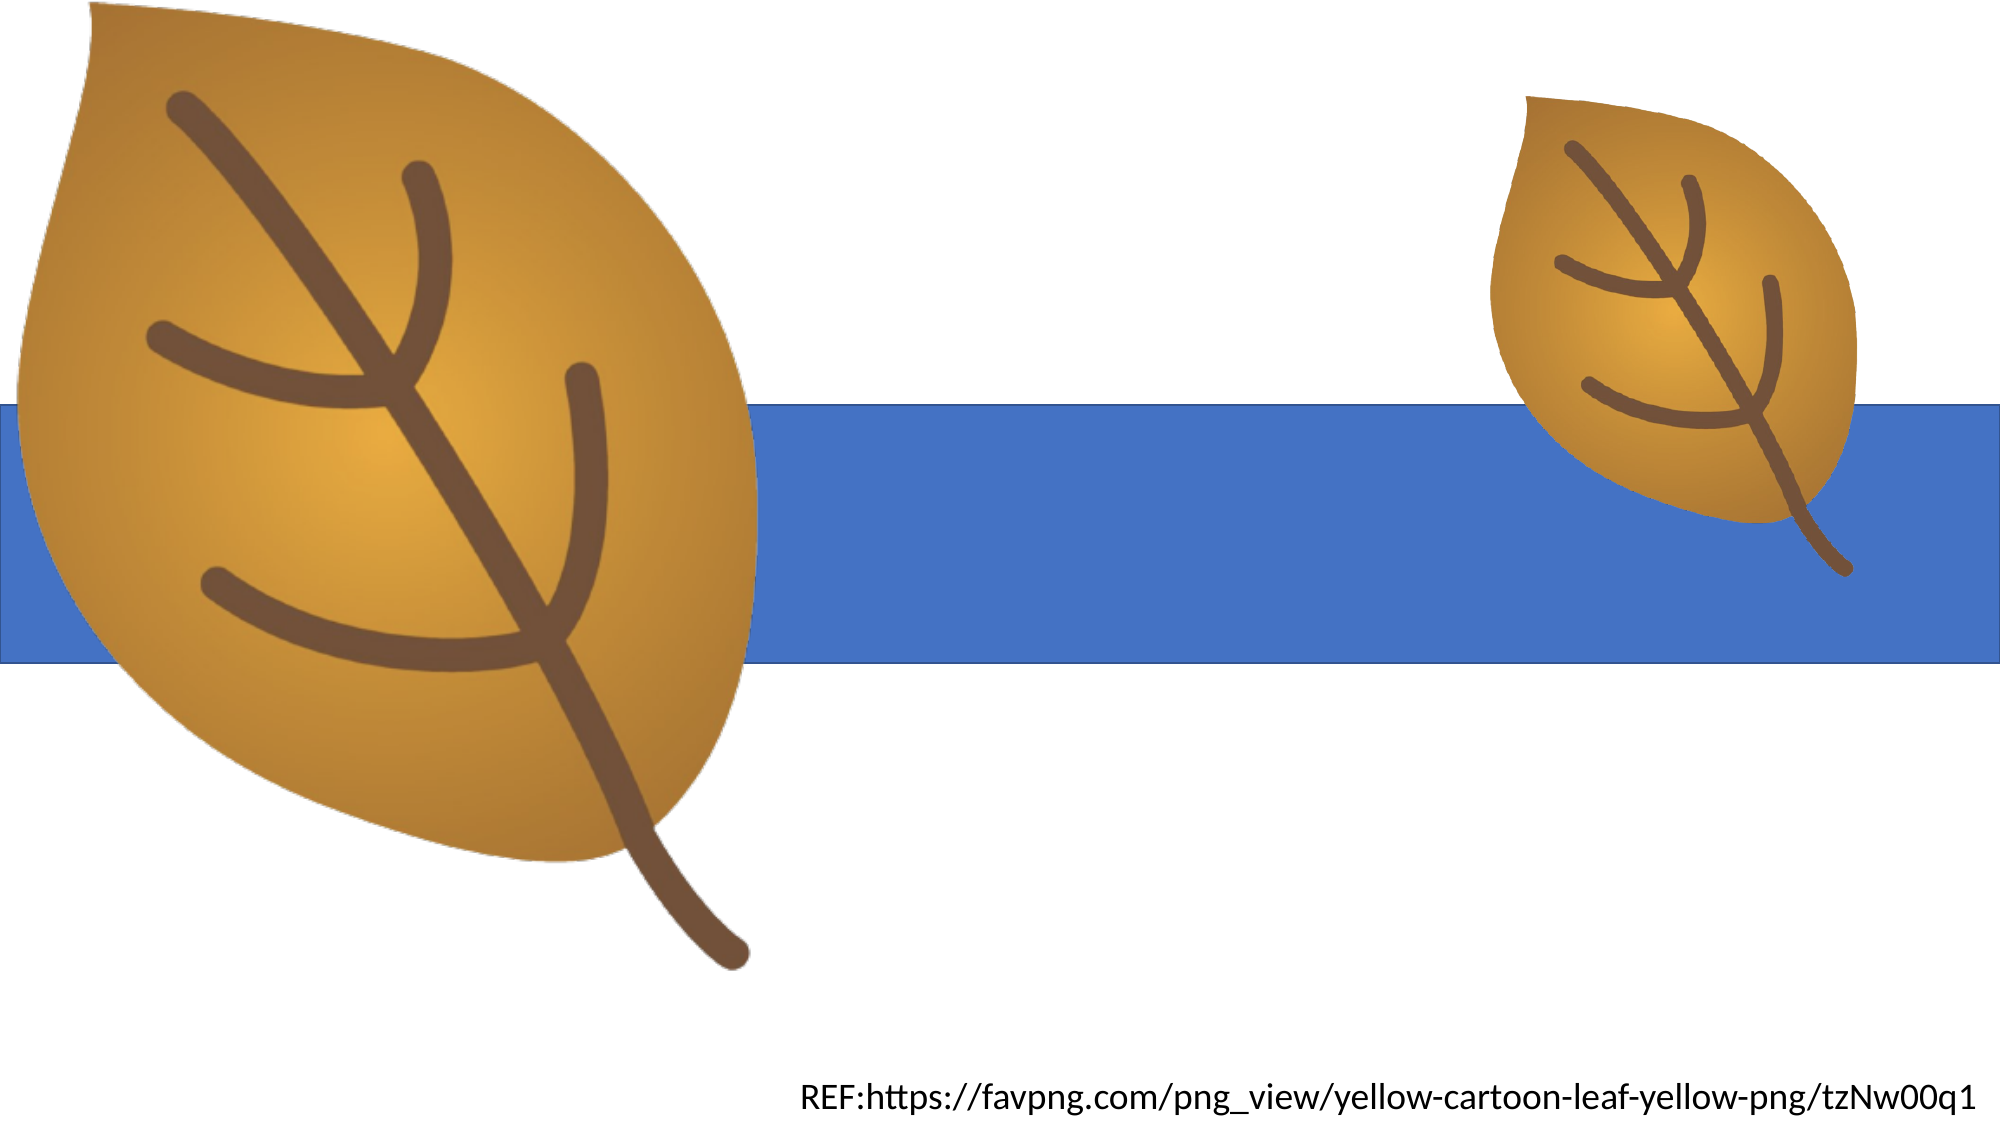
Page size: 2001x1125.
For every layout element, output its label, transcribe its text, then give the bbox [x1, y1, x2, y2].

picture [0, 0, 768, 976]
text_box [768, 404, 2000, 664]
picture [1480, 94, 1862, 579]
text_box REF:https://favpng.com/png_view/yellow-cartoon-leaf-yellow-png/tzNw00q1 [785, 1064, 1993, 1125]
